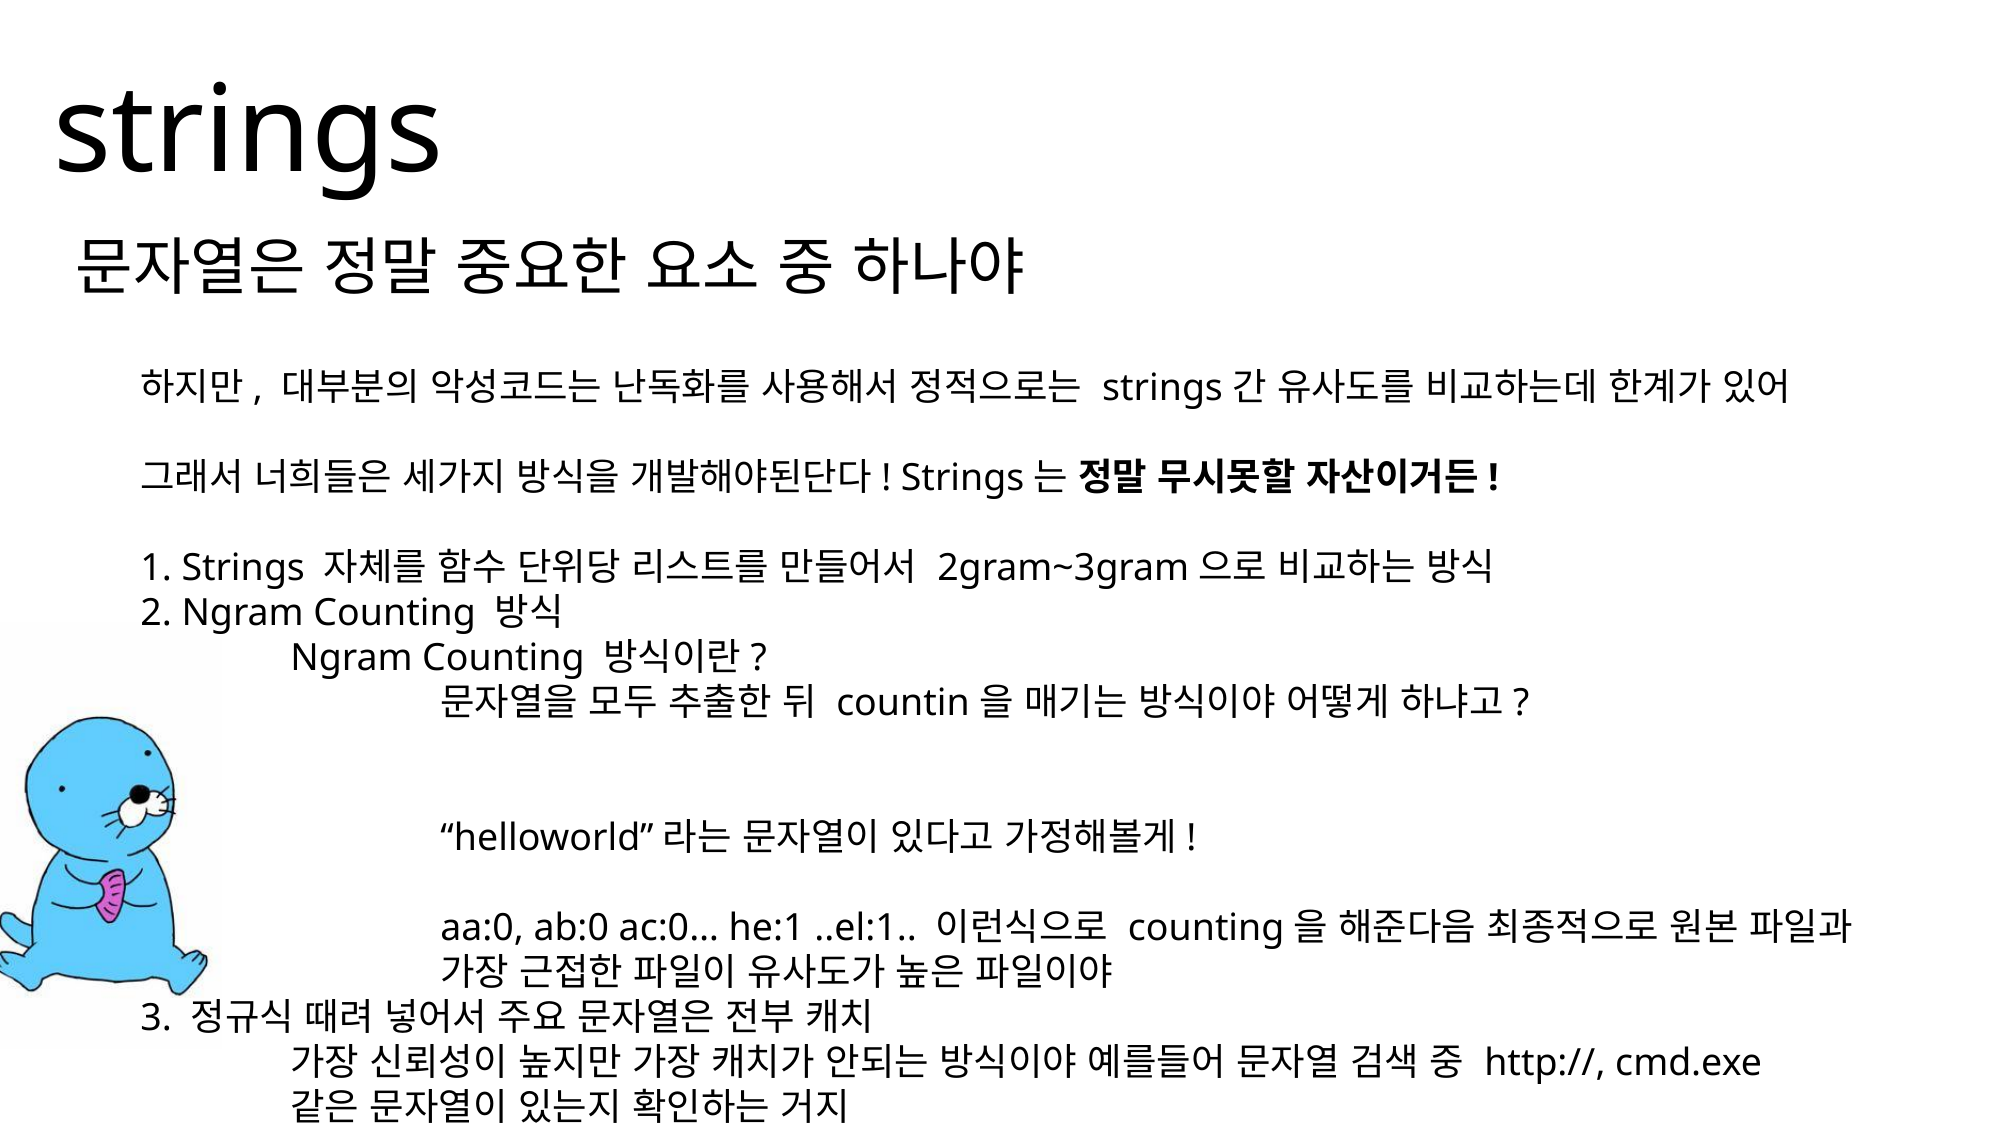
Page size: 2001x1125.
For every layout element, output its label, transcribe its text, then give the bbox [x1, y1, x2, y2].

title strings [38, 59, 1794, 206]
text_box 문자열은 정말 중요한 요소 중 하나야 [60, 194, 1832, 311]
picture [0, 622, 222, 1049]
text_box 하지만, 대부분의 악성코드는 난독화를 사용해서 정적으로는 strings간 유사도를 비교하는데 한계가 있어 그래서 너희들은 세가지 방식을 개발해야된단다! Strings는 정말 무시못할 자산이거든! 1. Strings 자체를 함수 단위당 리스트를 만들어서 2gram~3gram으로 비교하는 방식 2. Ngram Counting 방식 Ngram Counting 방식이란? 문자열을 모두 추출한 뒤 countin을 매기는 방식이야 어떻게 하냐고? “helloworld”라는 문자열이 있다고 가정해볼게! aa:0, ab:0 ac:0… he:1 ..el:1.. 이런식으로 counting을 해준다음 최종적으로 원본 파일과 가장 근접한 파일이 유사도가 높은 파일이야 3. 정규식 때려 넣어서 주요 문자열은 전부 캐치 가장 신뢰성이 높지만 가장 캐치가 안되는 방식이야 예를들어 문자열 검색 중 http://, cmd.exe 같은 문자열이 있는지 확인하는 거지 [125, 355, 1950, 1125]
